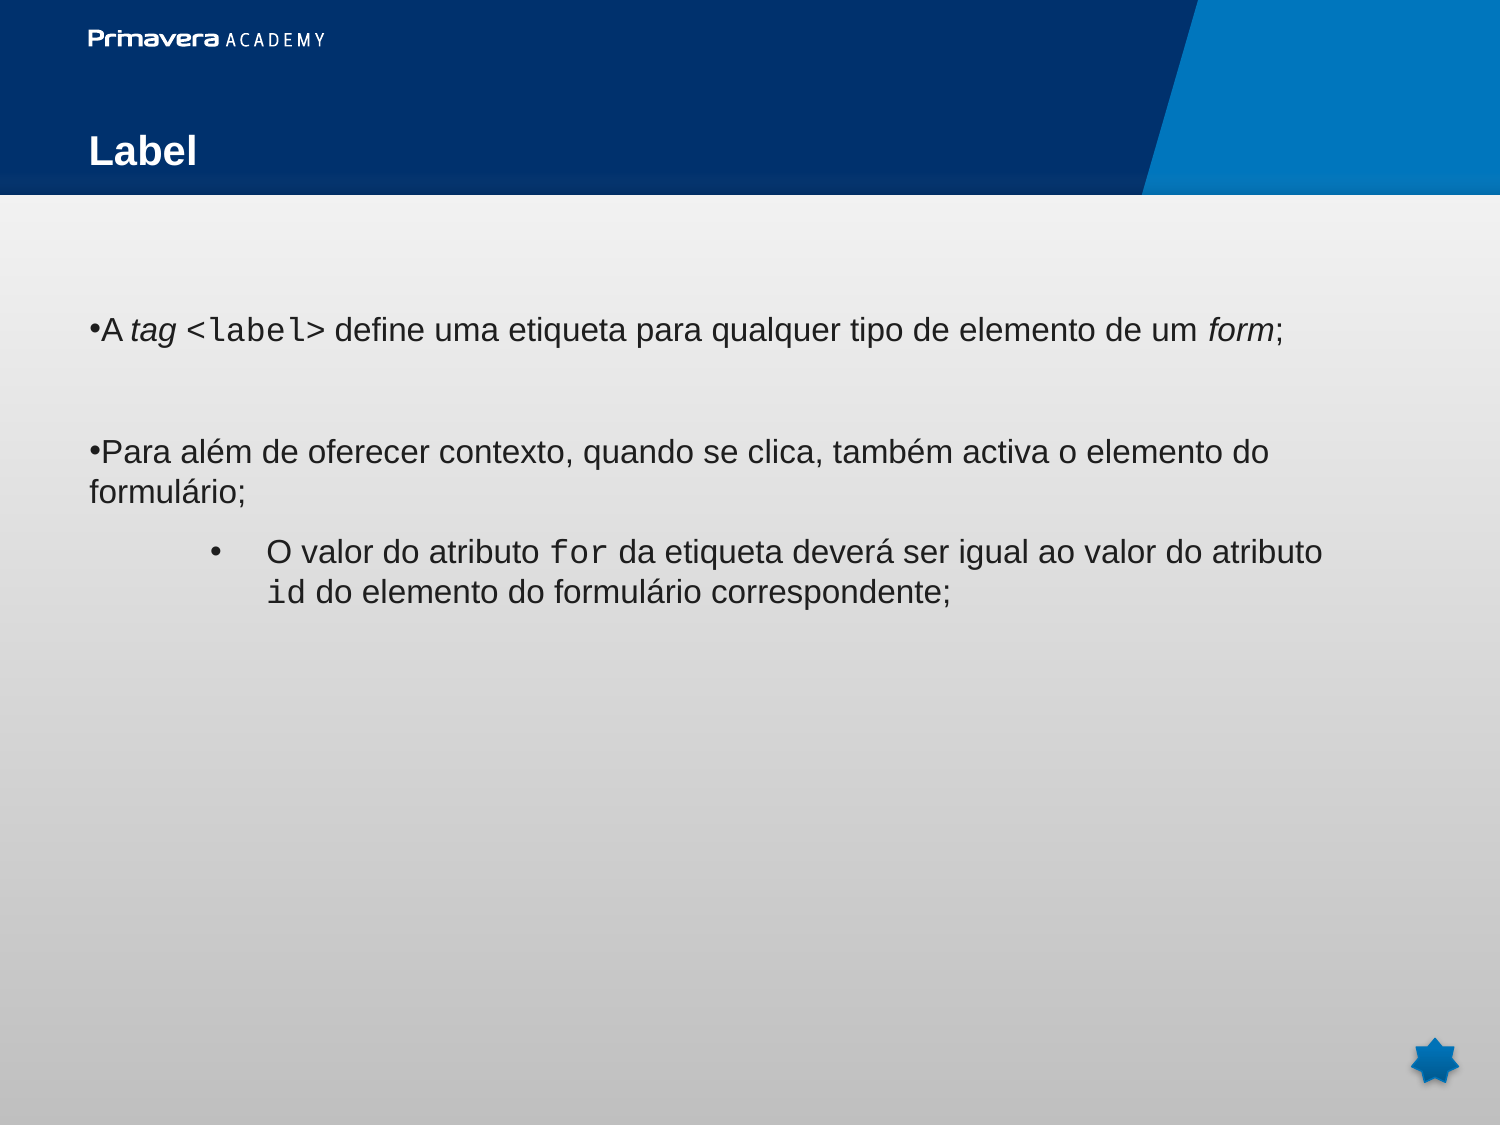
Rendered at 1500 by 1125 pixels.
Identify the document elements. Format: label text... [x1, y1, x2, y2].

list Label [88, 124, 1382, 184]
text_box [1410, 1037, 1460, 1083]
list A tag <label> define uma etiqueta para qualquer tipo de elemento de um form; Para além de oferecer contexto, quando se clica, também activa o elemento do formulário; O valor do atributo for da etiqueta deverá ser igual ao valor do atributo id do elemento do formulário correspondente; [89, 308, 1333, 1125]
